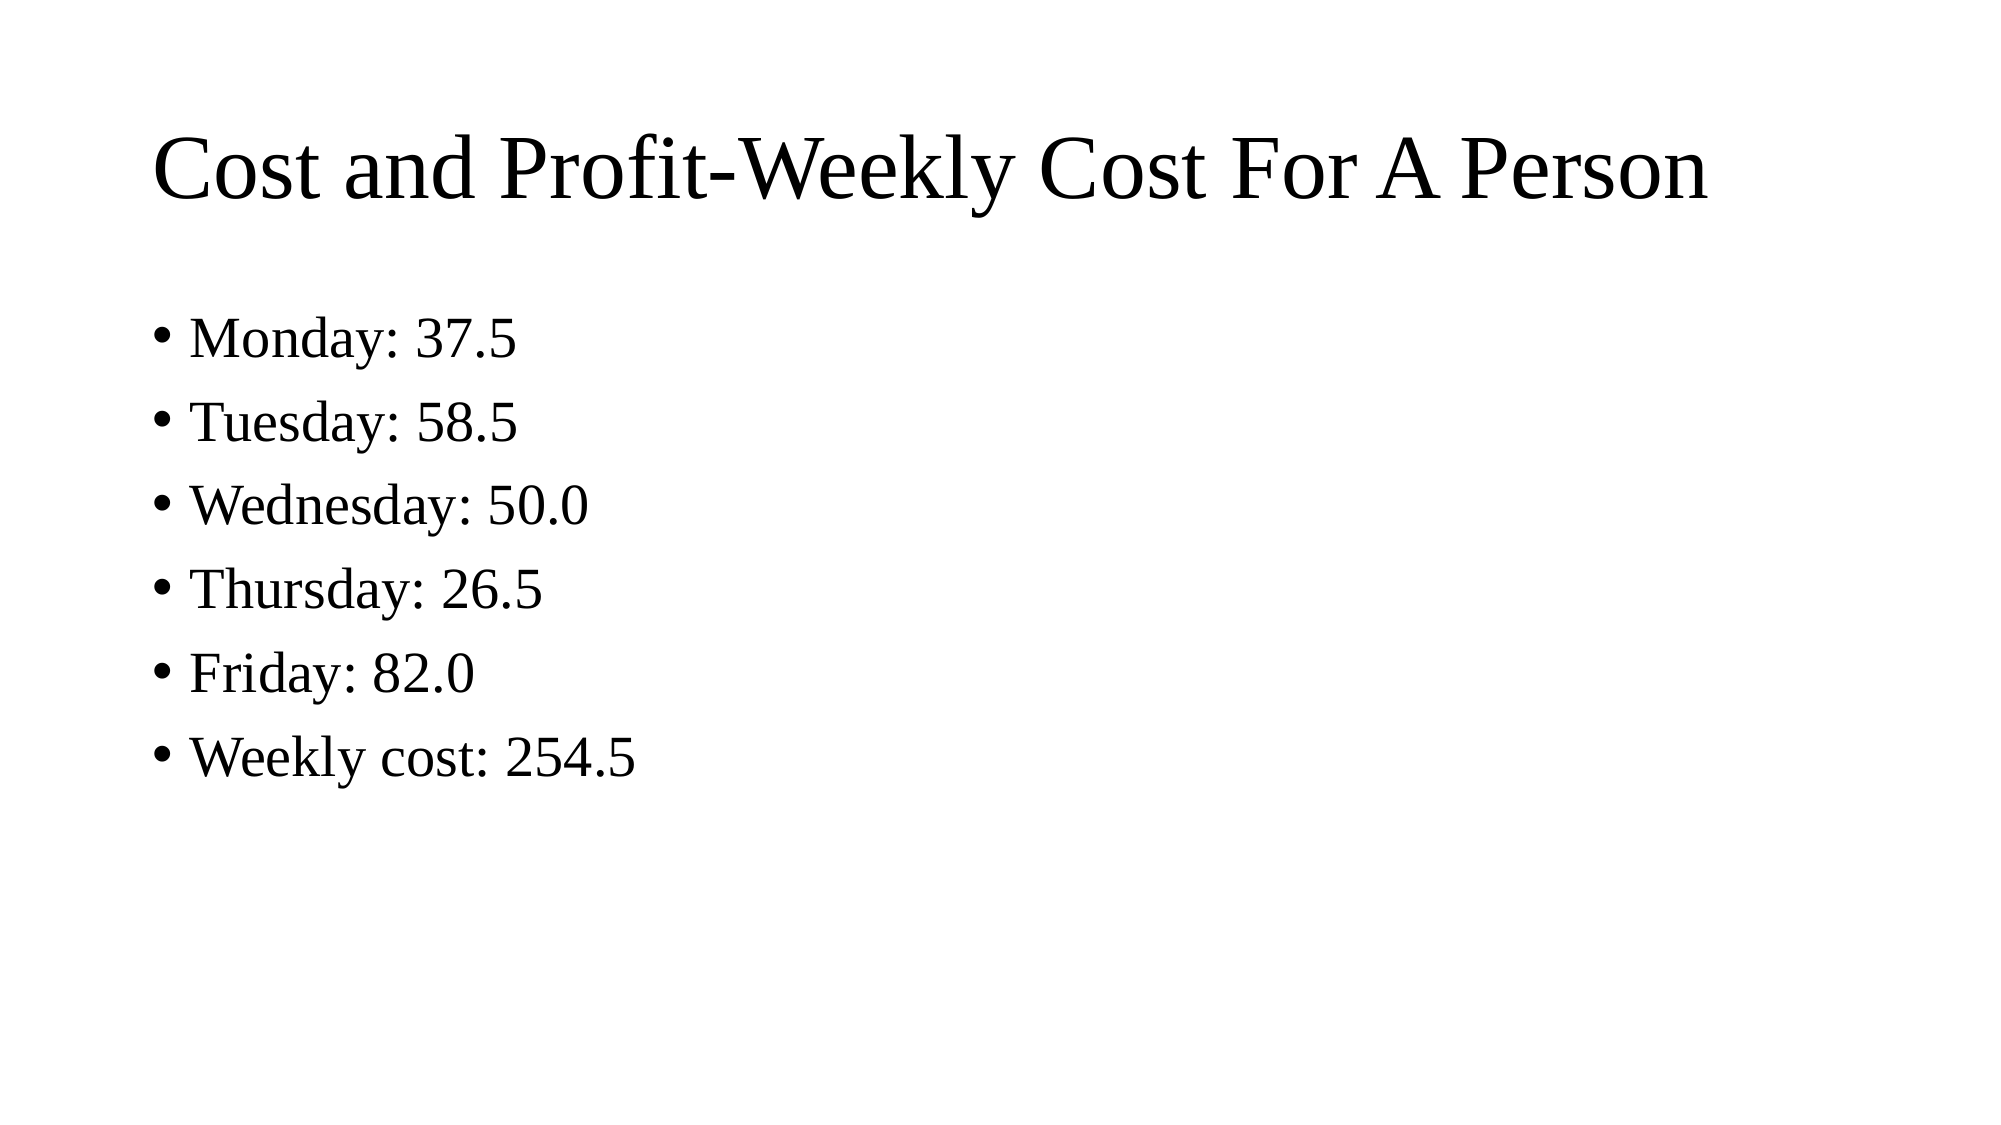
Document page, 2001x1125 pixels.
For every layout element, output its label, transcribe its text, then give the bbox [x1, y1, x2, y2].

title Cost and Profit-Weekly Cost For A Person [137, 59, 1863, 278]
list Monday: 37.5 Tuesday: 58.5 Wednesday: 50.0 Thursday: 26.5 Friday: 82.0 Weekly cost: 254.5 [137, 299, 1863, 1014]
